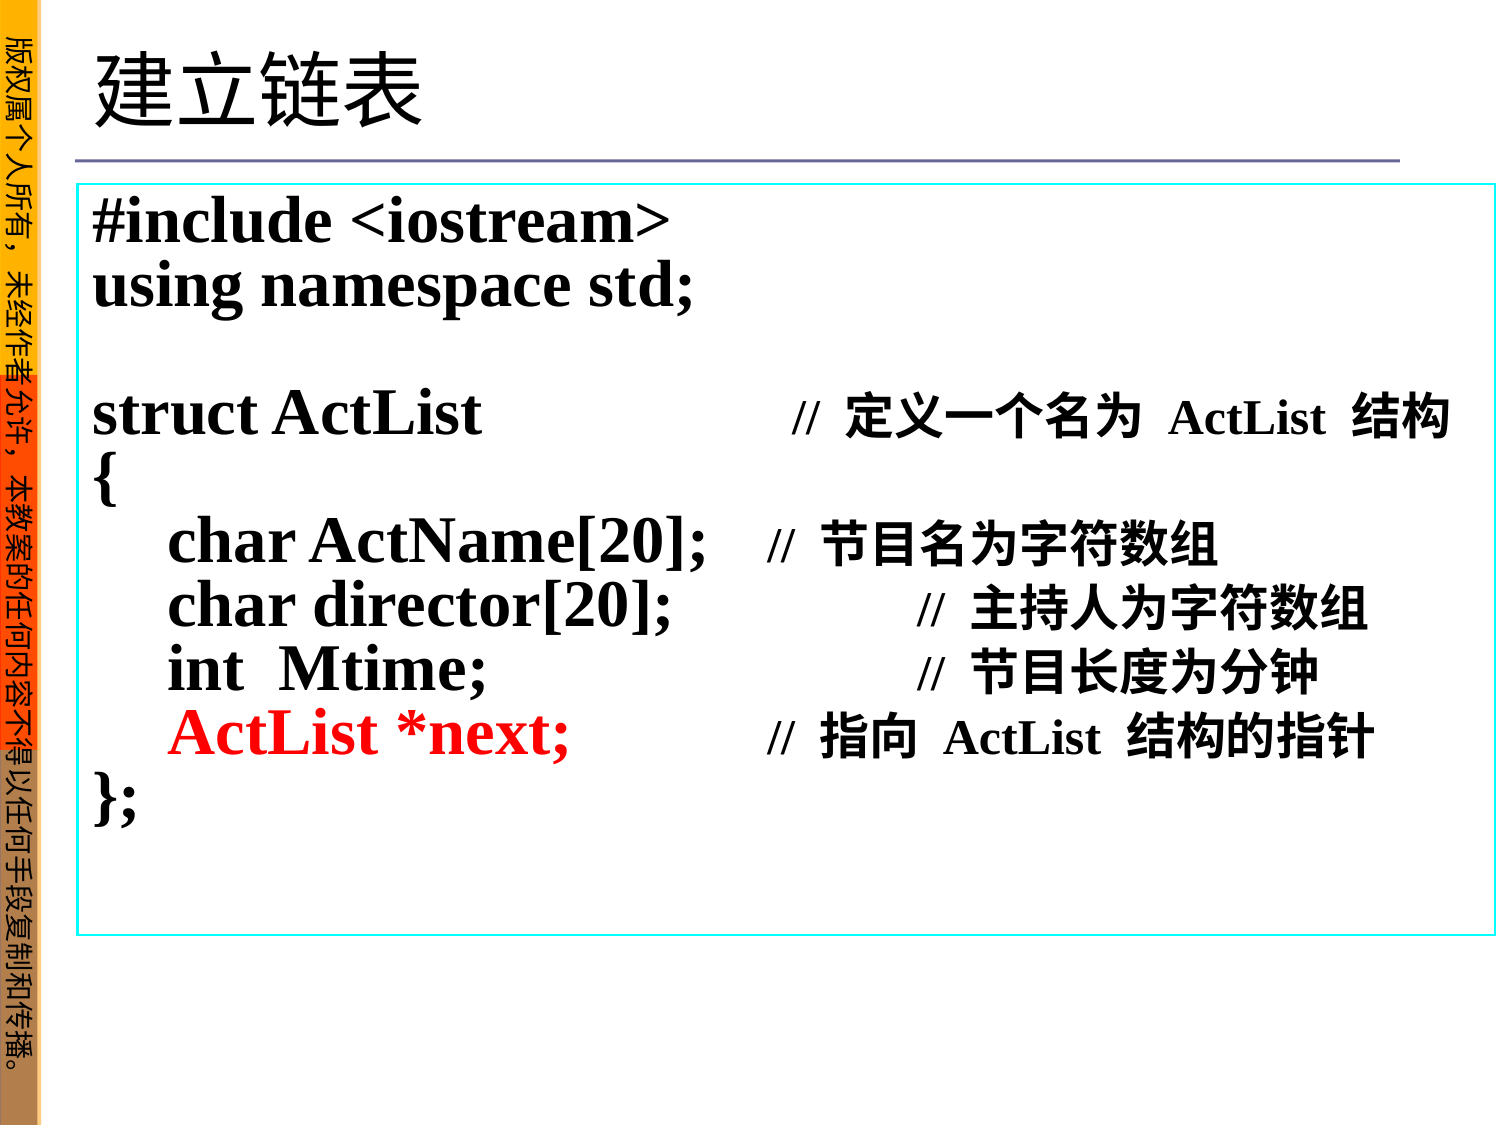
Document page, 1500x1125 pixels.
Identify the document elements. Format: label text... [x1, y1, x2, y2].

text_box 建立链表 [77, 30, 1353, 161]
text_box #include <iostream> using namespace std; struct ActList // 定义一个名为 ActList 结构 { char ActName[20]; // 节目名为字符数组 char director[20]; // 主持人为字符数组 int Mtime; // 节目长度为分钟 ActList *next; // 指向 ActList 结构的指针 }; [77, 184, 1495, 935]
